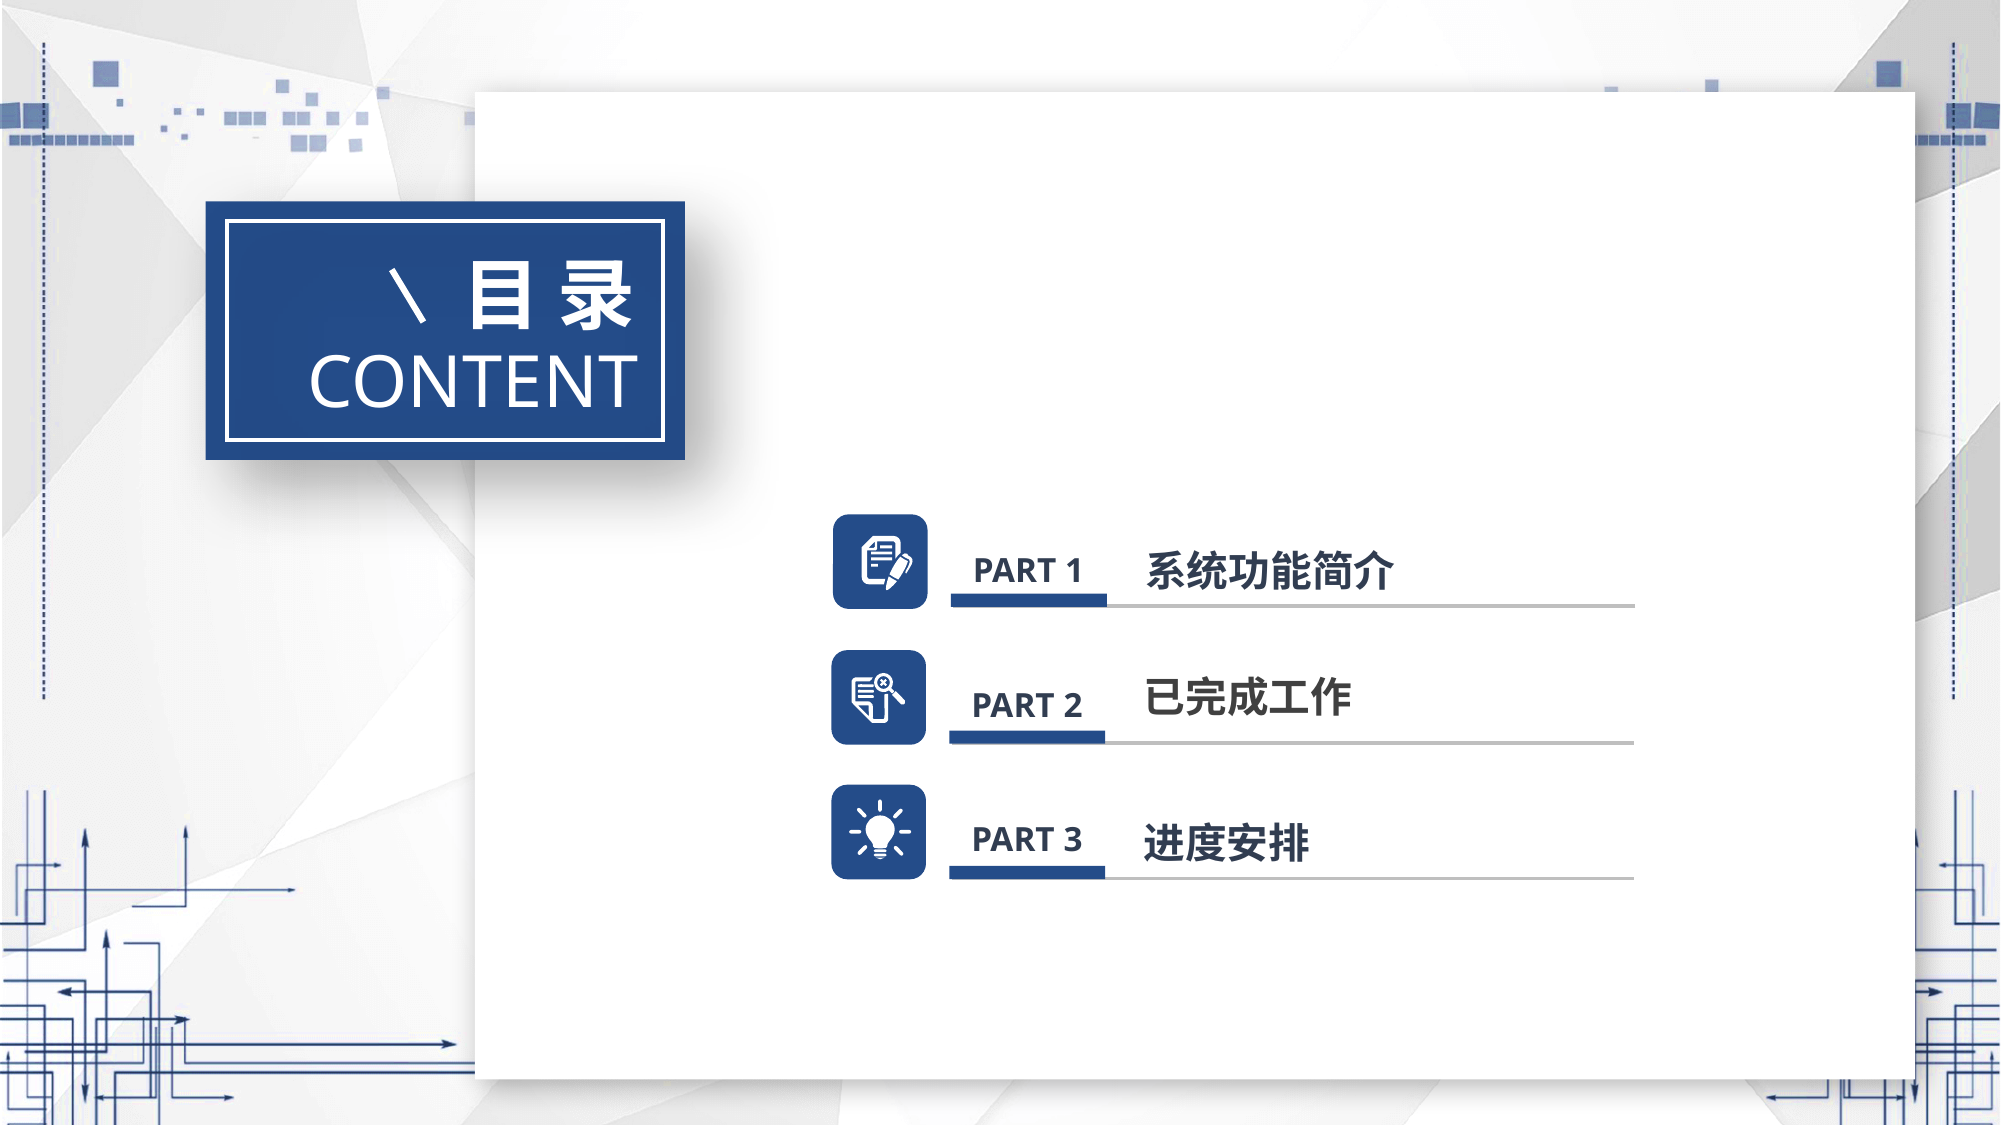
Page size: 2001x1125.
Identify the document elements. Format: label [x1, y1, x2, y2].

text_box [831, 650, 1634, 745]
picture [0, 0, 2001, 1125]
text_box [831, 784, 1647, 880]
text_box [185, 201, 685, 460]
text_box [832, 514, 1636, 609]
